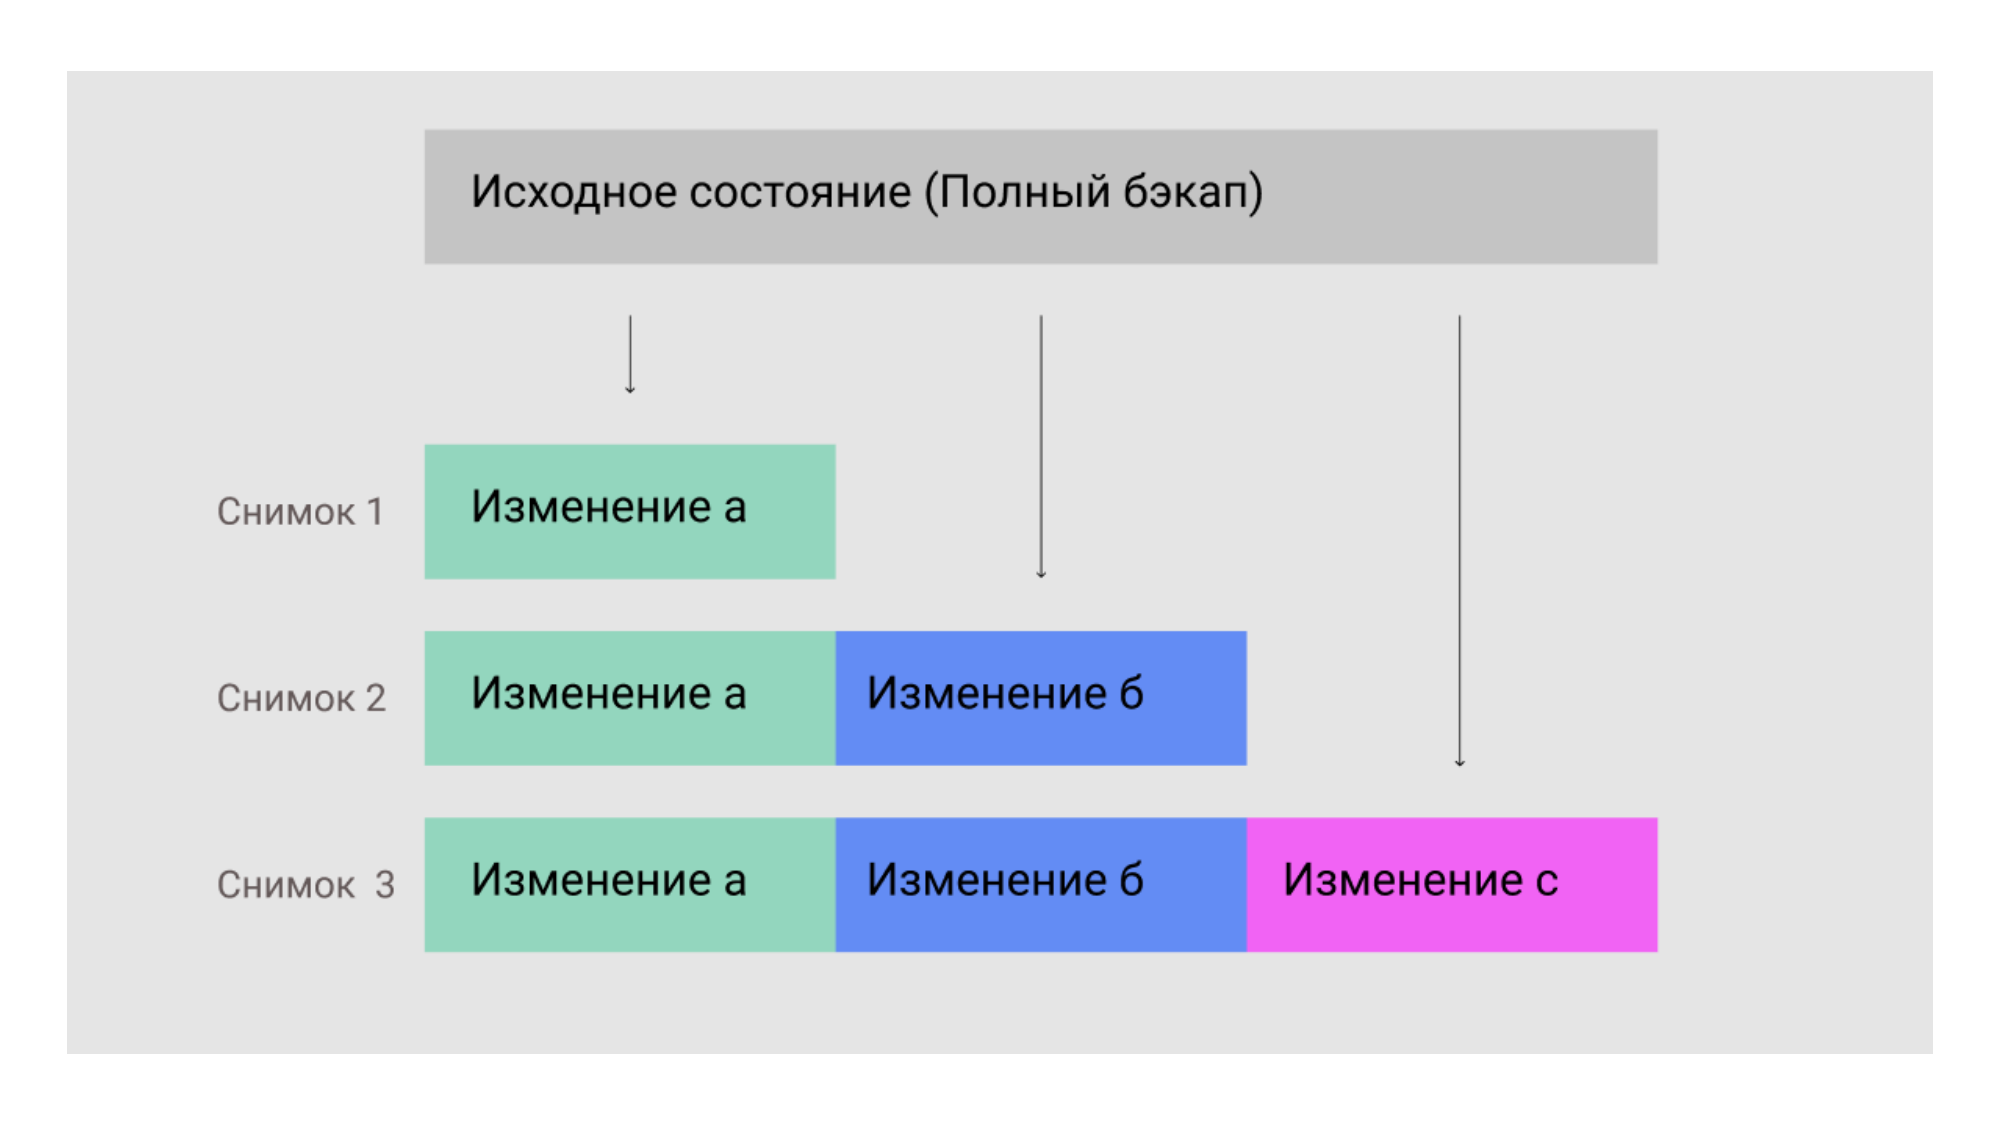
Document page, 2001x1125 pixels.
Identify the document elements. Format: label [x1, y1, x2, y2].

picture [67, 71, 1933, 1054]
